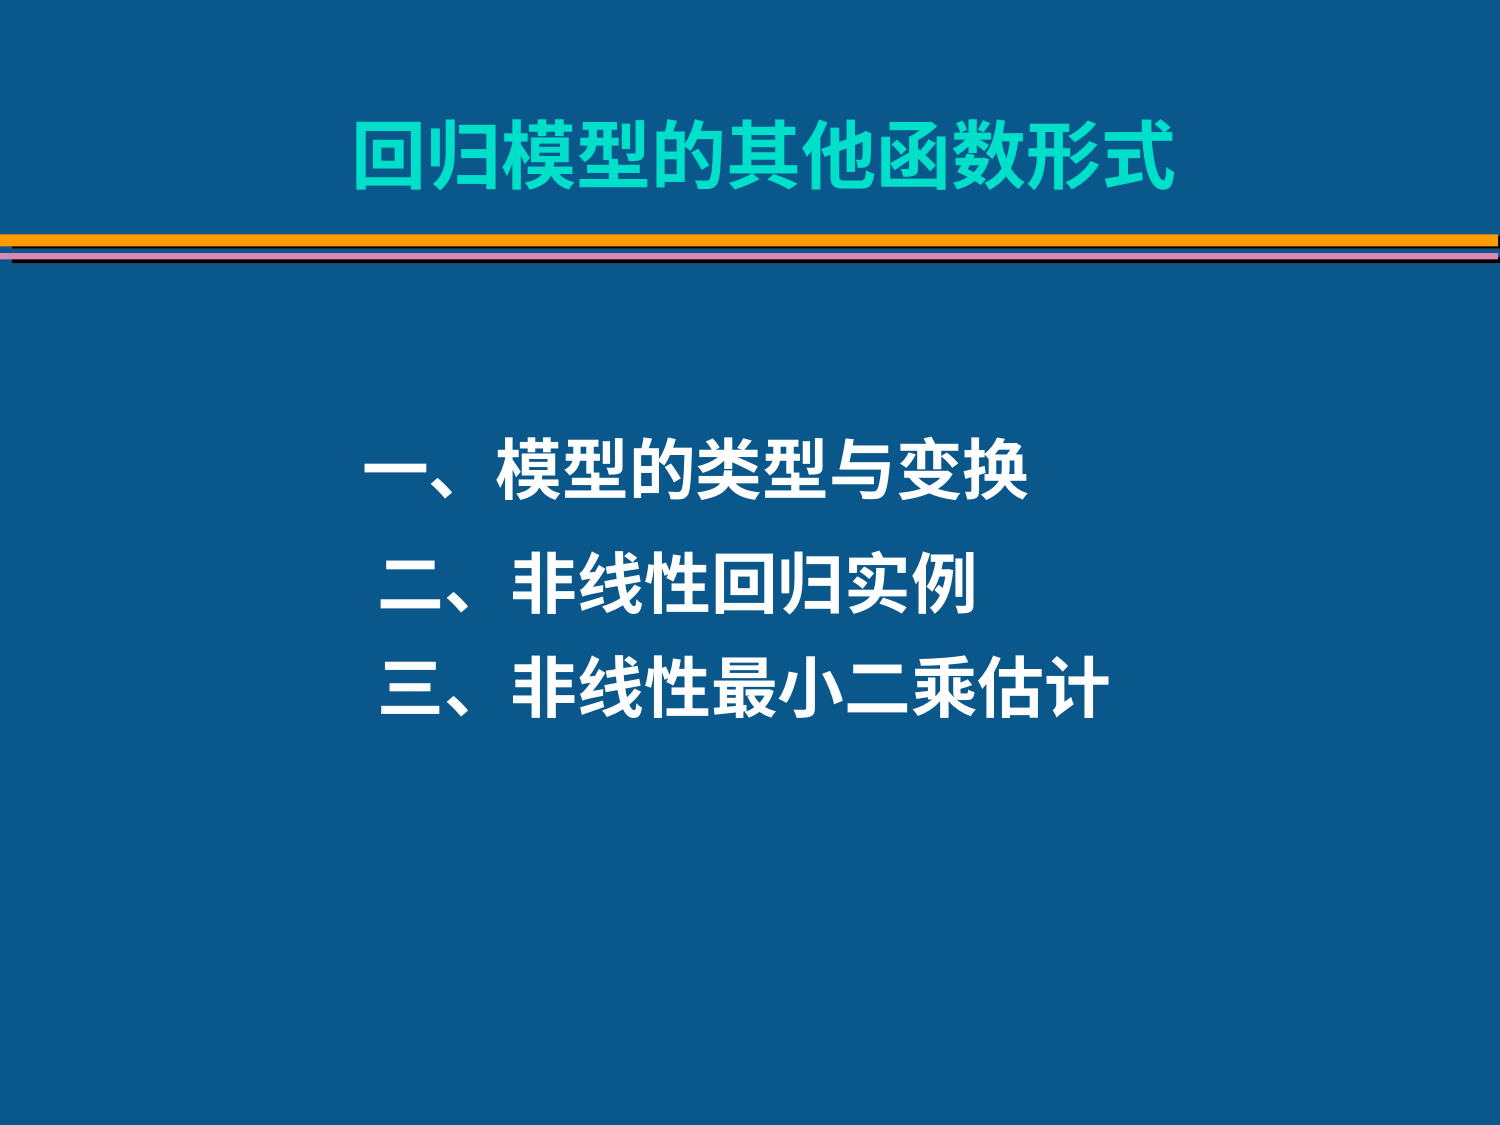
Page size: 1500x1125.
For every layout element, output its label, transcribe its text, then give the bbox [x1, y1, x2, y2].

title 回归模型的其他函数形式 [137, 55, 1413, 245]
list 一、模型的类型与变换 二、非线性回归实例 三、非线性最小二乘估计 [301, 420, 1388, 750]
